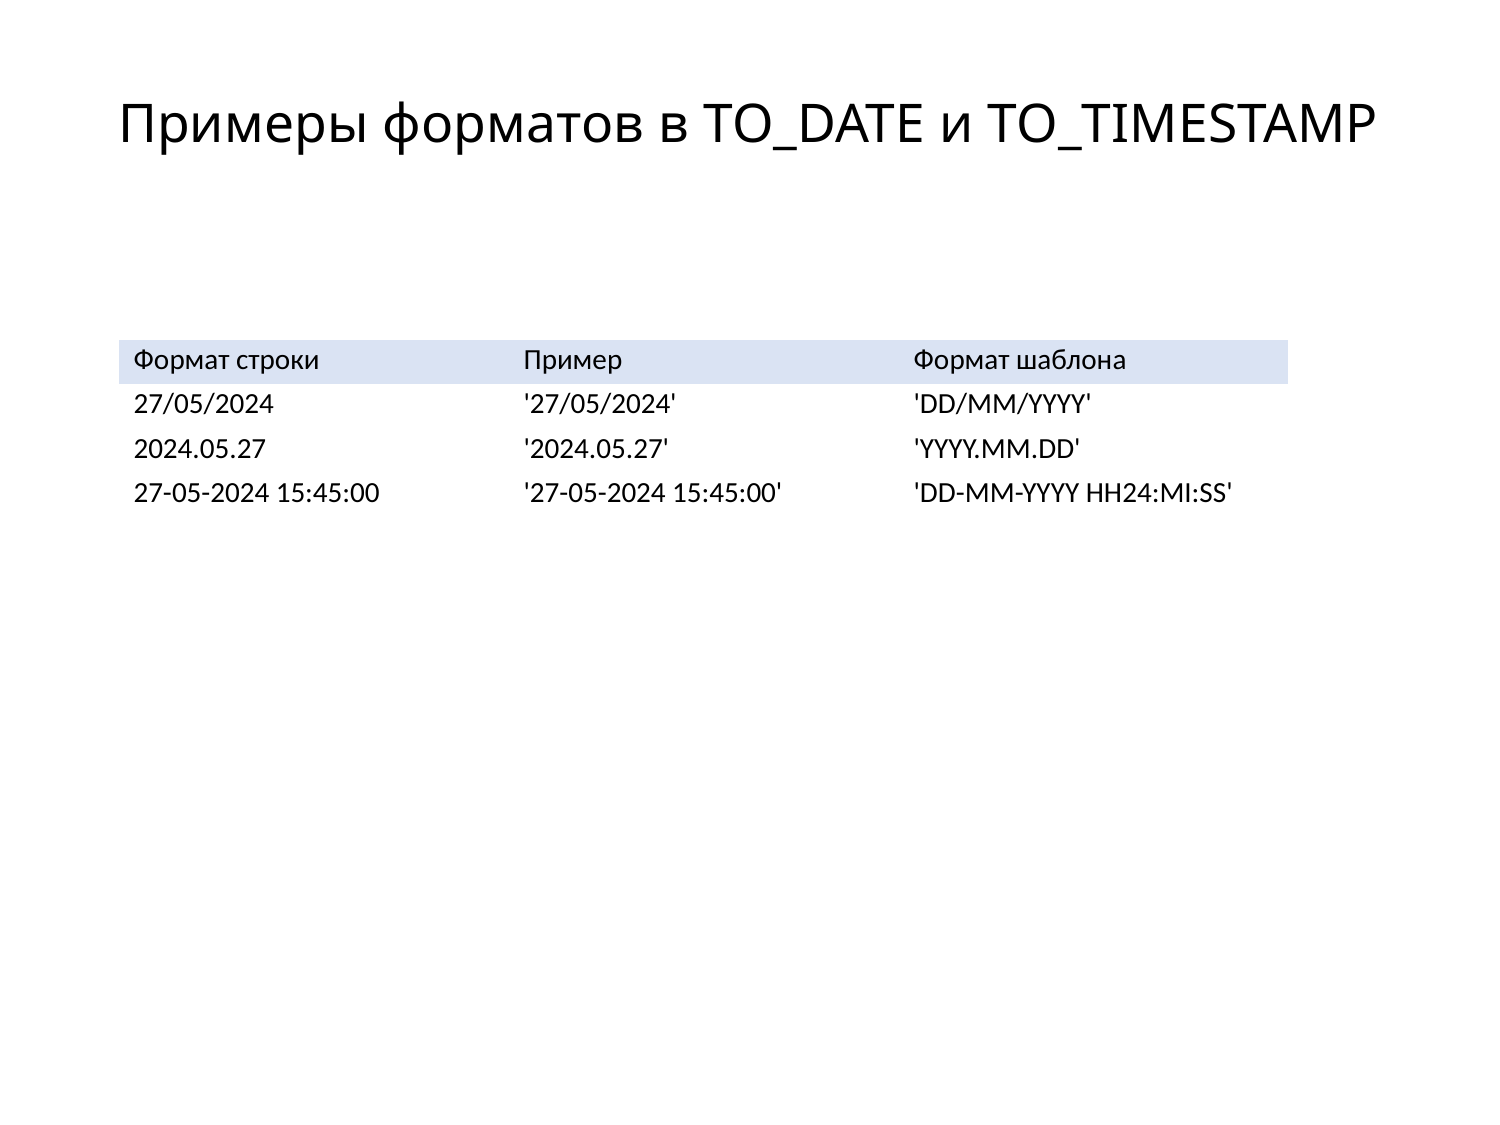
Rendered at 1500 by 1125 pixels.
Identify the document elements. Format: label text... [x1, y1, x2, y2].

table_cell '2024.05.27' [509, 428, 899, 473]
table_header Пример [509, 340, 899, 384]
table_cell '27/05/2024' [509, 384, 899, 428]
table_cell 2024.05.27 [119, 428, 509, 473]
table_cell '27-05-2024 15:45:00' [509, 473, 899, 517]
table_cell 27/05/2024 [119, 384, 509, 428]
table_cell 'DD-MM-YYYY HH24:MI:SS' [899, 473, 1288, 517]
title Примеры форматов в TO_DATE и TO_TIMESTAMP [103, 59, 1397, 191]
table_cell 'DD/MM/YYYY' [899, 384, 1288, 428]
table_header Формат шаблона [899, 340, 1288, 384]
table_cell 'YYYY.MM.DD' [899, 428, 1288, 473]
table_cell 27-05-2024 15:45:00 [119, 473, 509, 517]
table_header Формат строки [119, 340, 509, 384]
